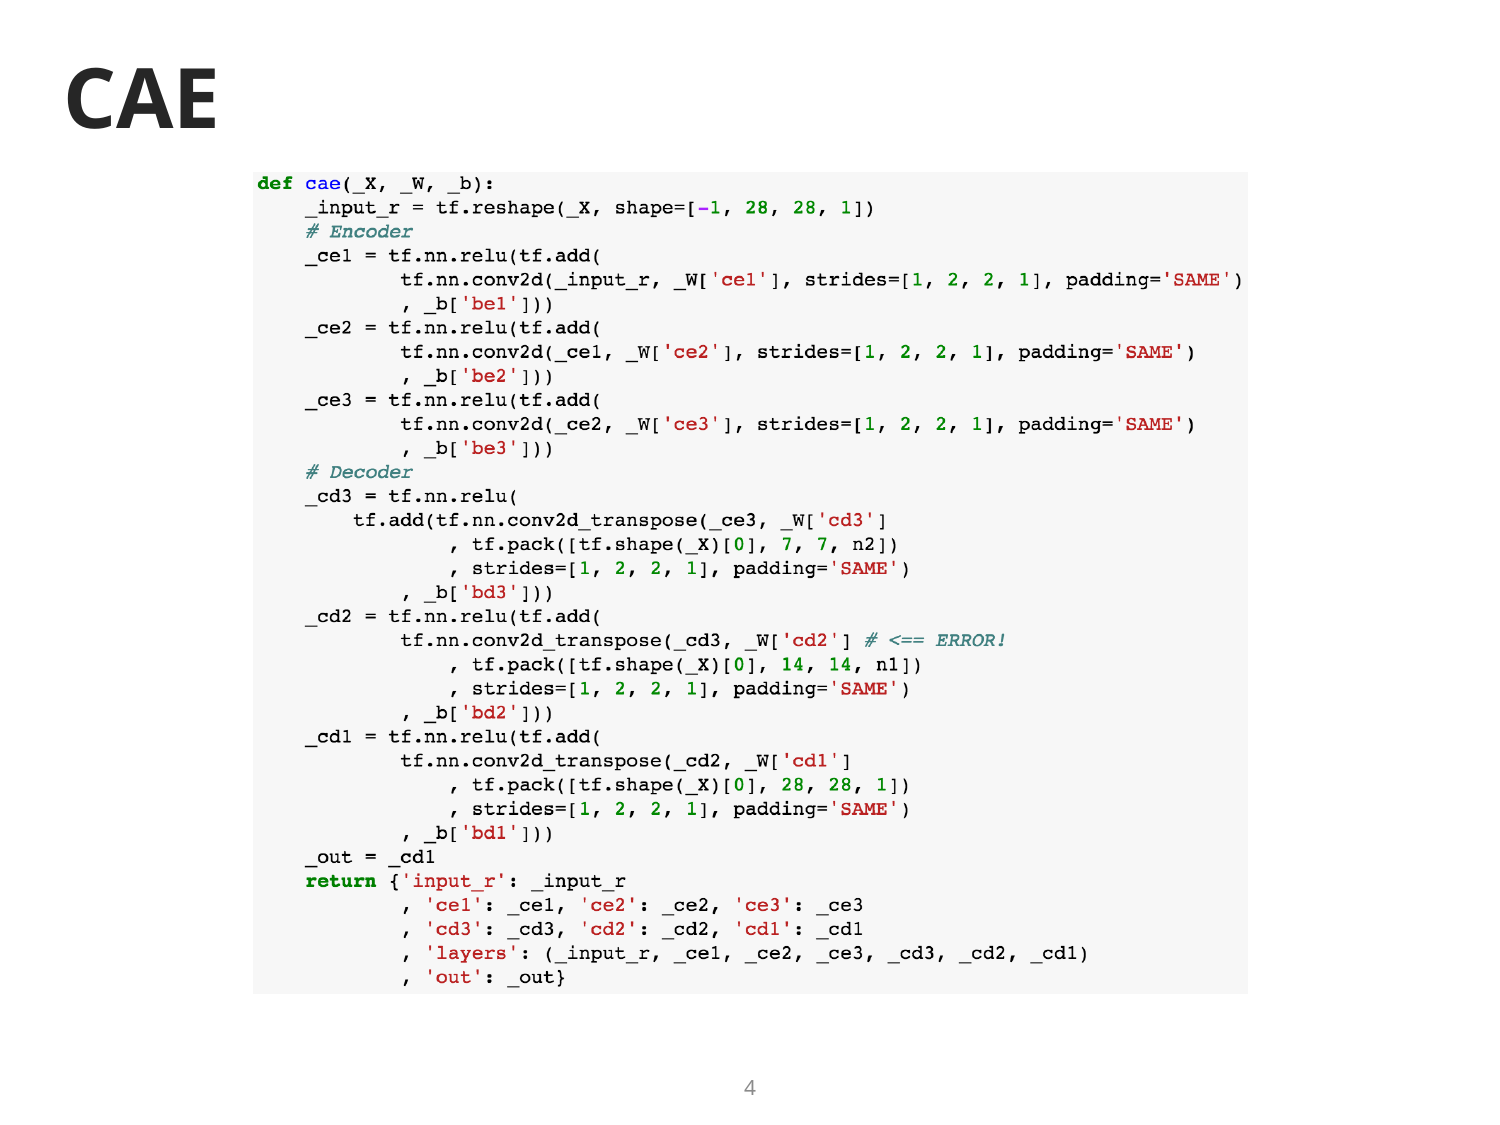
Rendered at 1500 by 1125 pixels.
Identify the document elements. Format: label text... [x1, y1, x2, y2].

title CAE [48, 41, 1456, 149]
picture [253, 172, 1248, 994]
slide_number 4 [575, 1058, 925, 1119]
